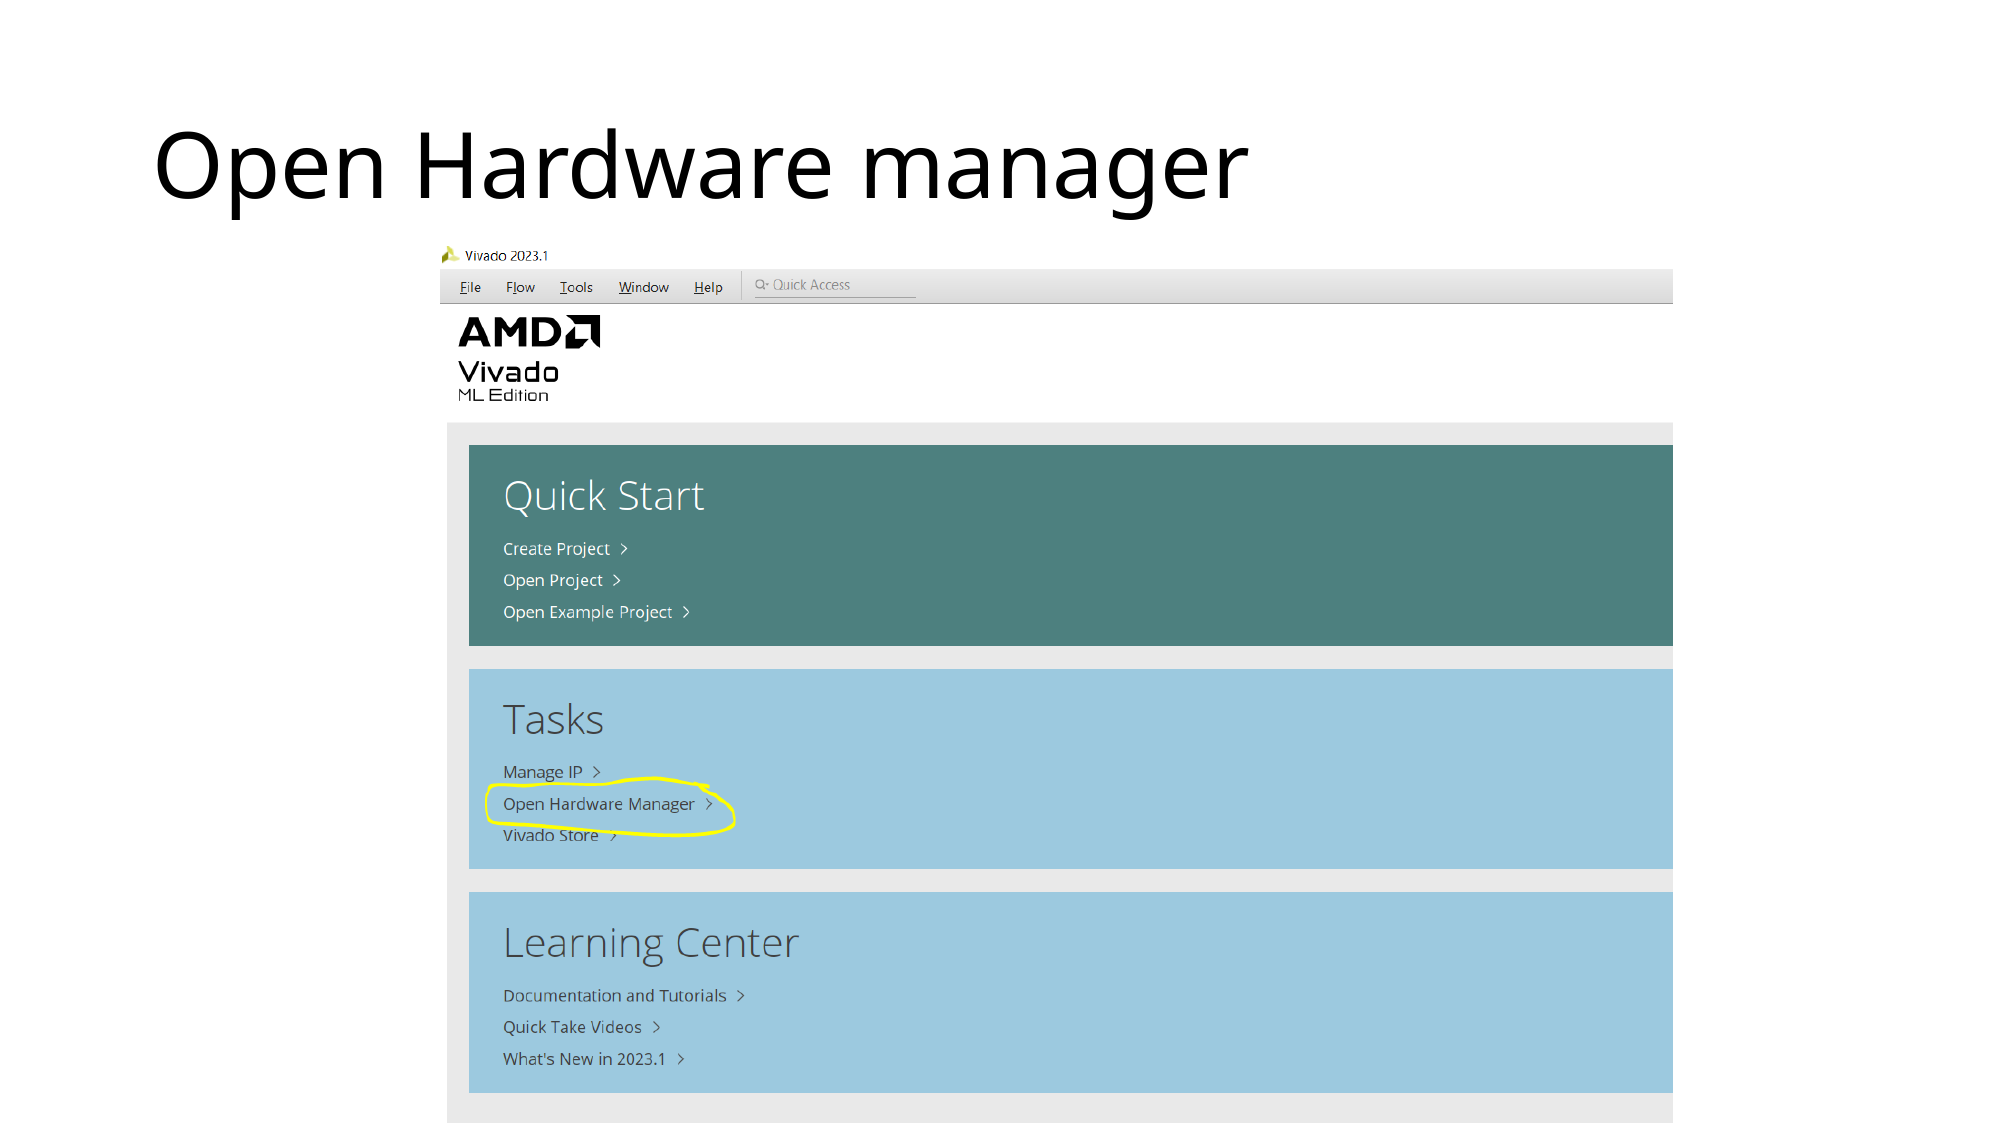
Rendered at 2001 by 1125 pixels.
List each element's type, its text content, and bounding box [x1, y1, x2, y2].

title Open Hardware manager [137, 59, 1863, 278]
picture [440, 242, 1673, 1125]
